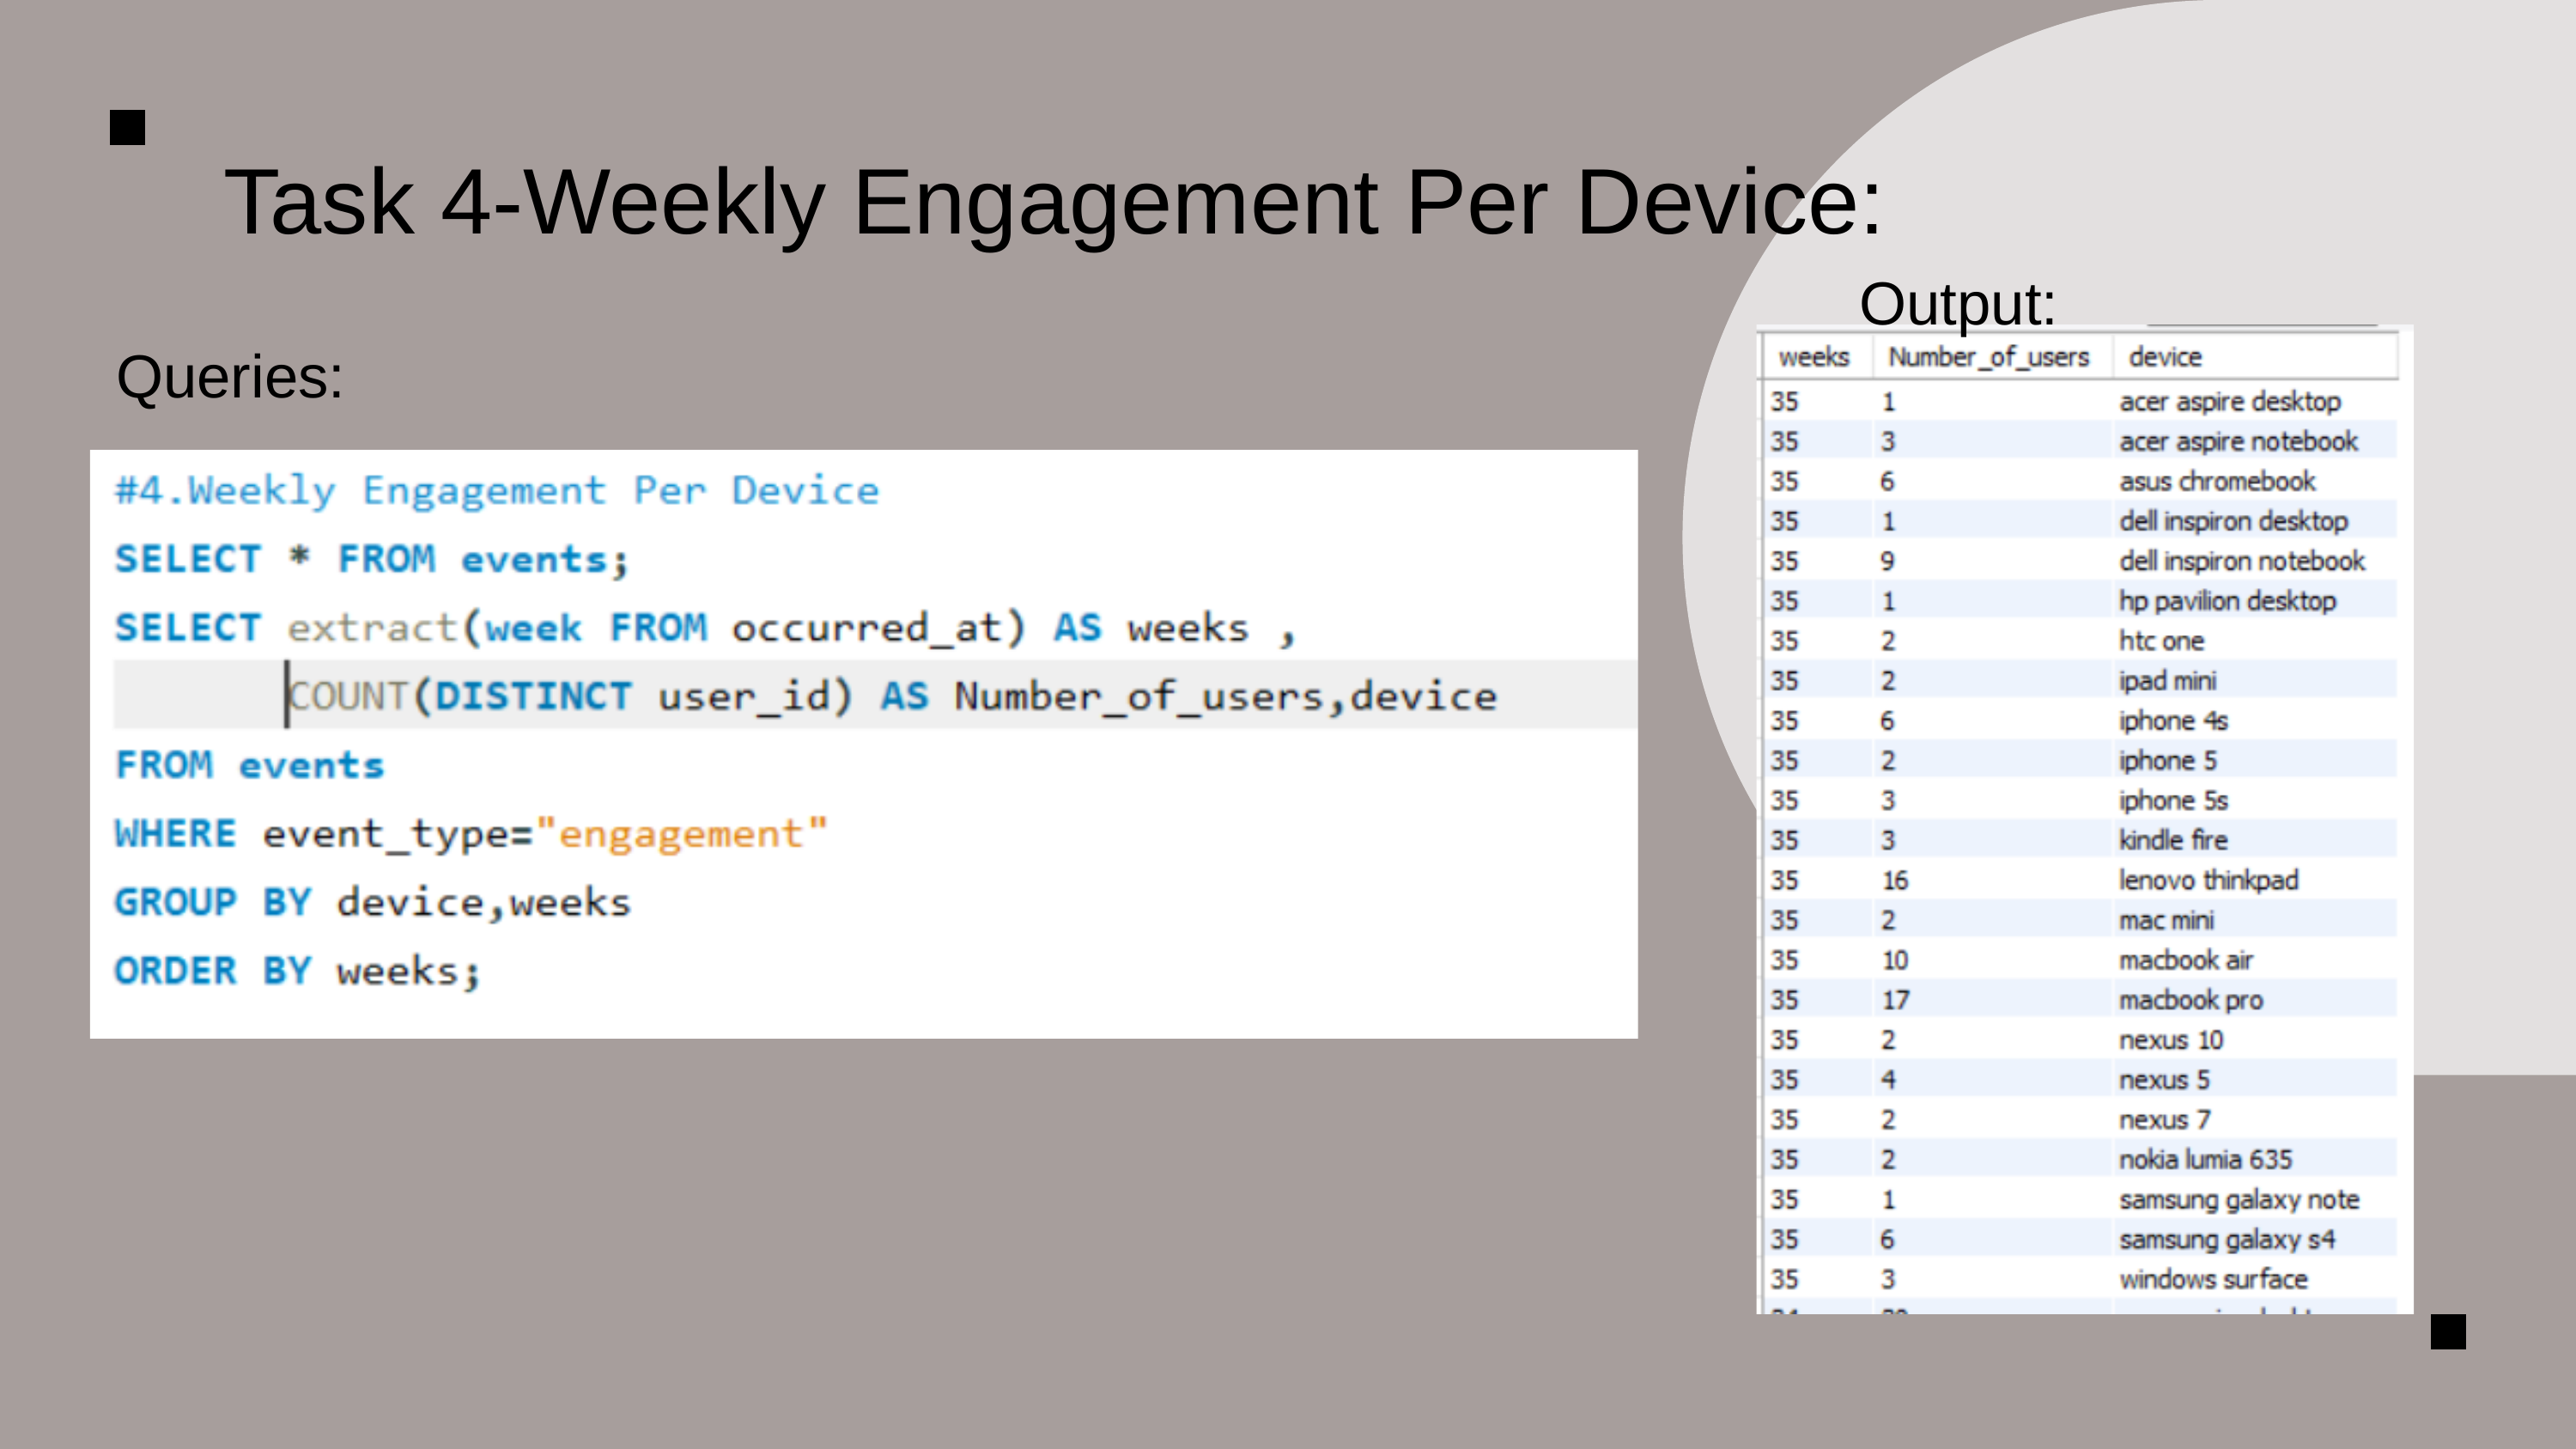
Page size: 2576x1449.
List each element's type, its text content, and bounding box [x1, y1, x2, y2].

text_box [1682, 0, 2576, 1076]
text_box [109, 107, 145, 145]
text_box [1756, 1082, 2415, 1315]
text_box Queries: [109, 307, 353, 410]
text_box Task 4-Weekly Engagement Per Device: [168, 96, 1678, 253]
text_box [89, 450, 1638, 1039]
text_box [2430, 1312, 2467, 1350]
